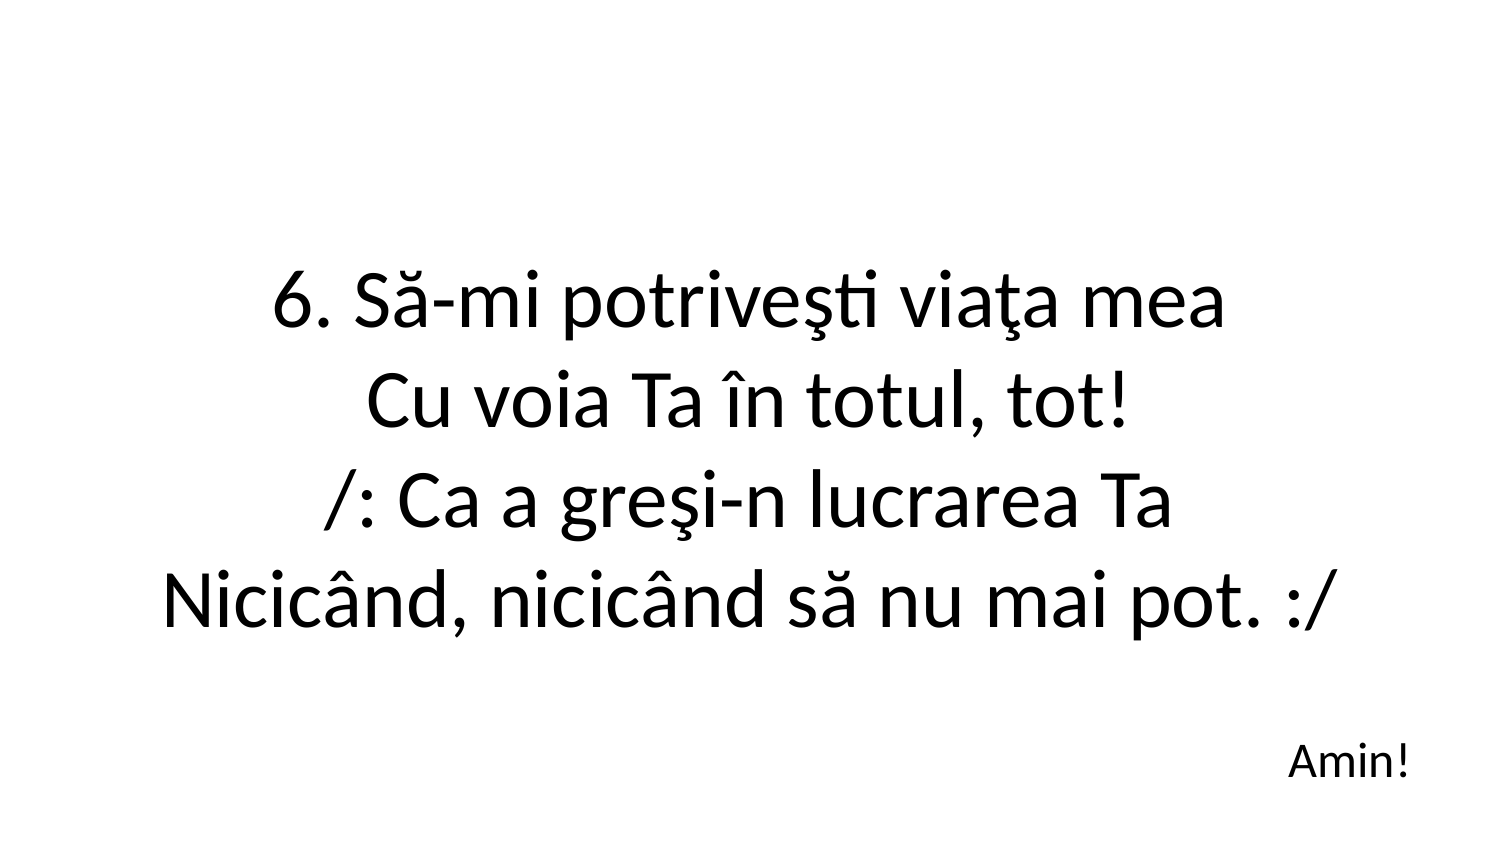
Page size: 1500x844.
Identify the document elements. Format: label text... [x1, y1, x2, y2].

text_box Amin! [1273, 674, 1427, 795]
text_box 6. Să-mi potriveşti viaţa mea Cu voia Ta în totul, tot! /: Ca a greşi-n lucrarea Ta Nicicând, nicicând să nu mai pot. :/ [146, 192, 1354, 652]
